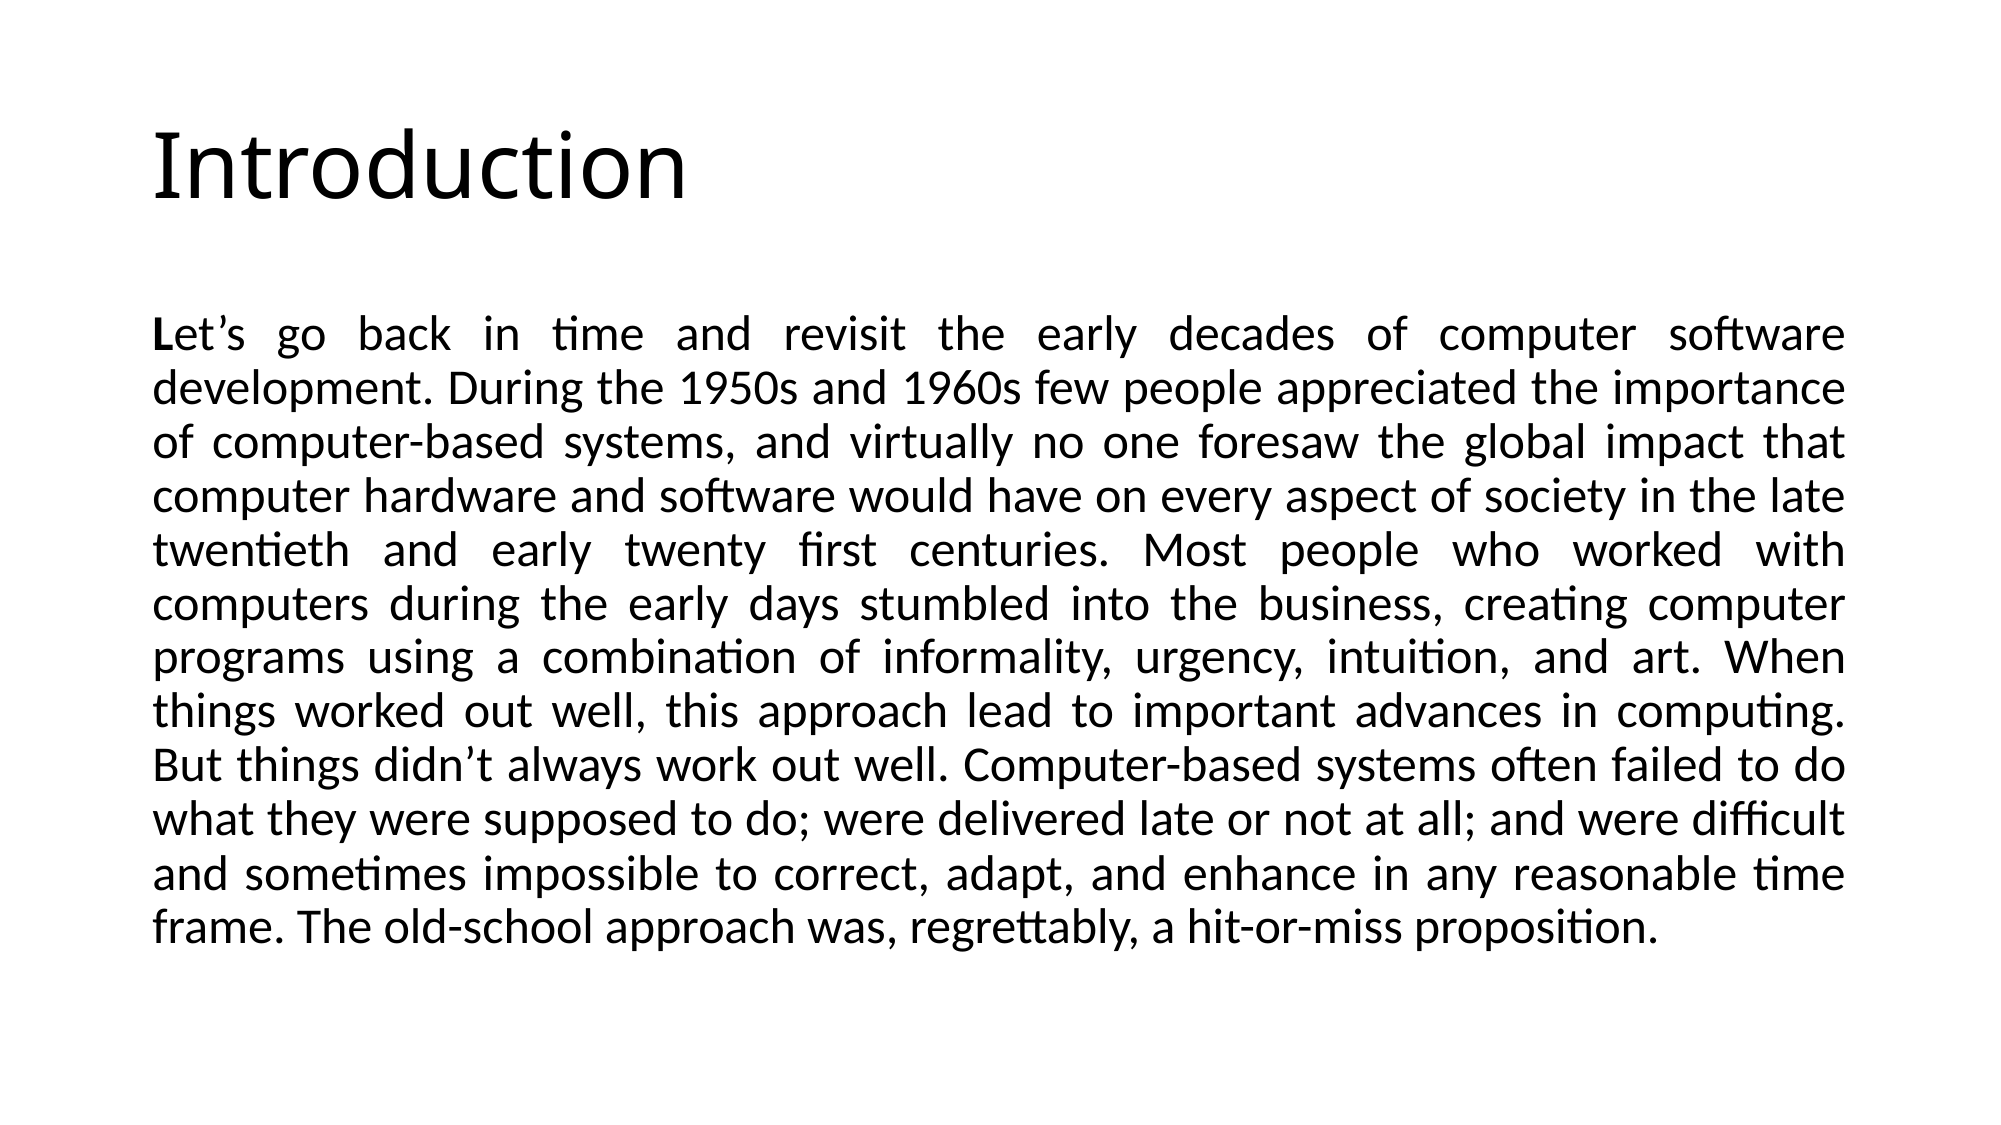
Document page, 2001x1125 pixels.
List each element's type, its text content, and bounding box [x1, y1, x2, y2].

list Let’s go back in time and revisit the early decades of computer software development. During the 1950s and 1960s few people appreciated the importance of computer-based systems, and virtually no one foresaw the global impact that computer hardware and software would have on every aspect of society in the late twentieth and early twenty first centuries. Most people who worked with computers during the early days stumbled into the business, creating computer programs using a combination of informality, urgency, intuition, and art. When things worked out well, this approach lead to important advances in computing. But things didn’t always work out well. Computer-based systems often failed to do what they were supposed to do; were delivered late or not at all; and were difficult and sometimes impossible to correct, adapt, and enhance in any reasonable time frame. The old-school approach was, regrettably, a hit-or-miss proposition. [137, 299, 1863, 1014]
title Introduction [137, 59, 1863, 278]
